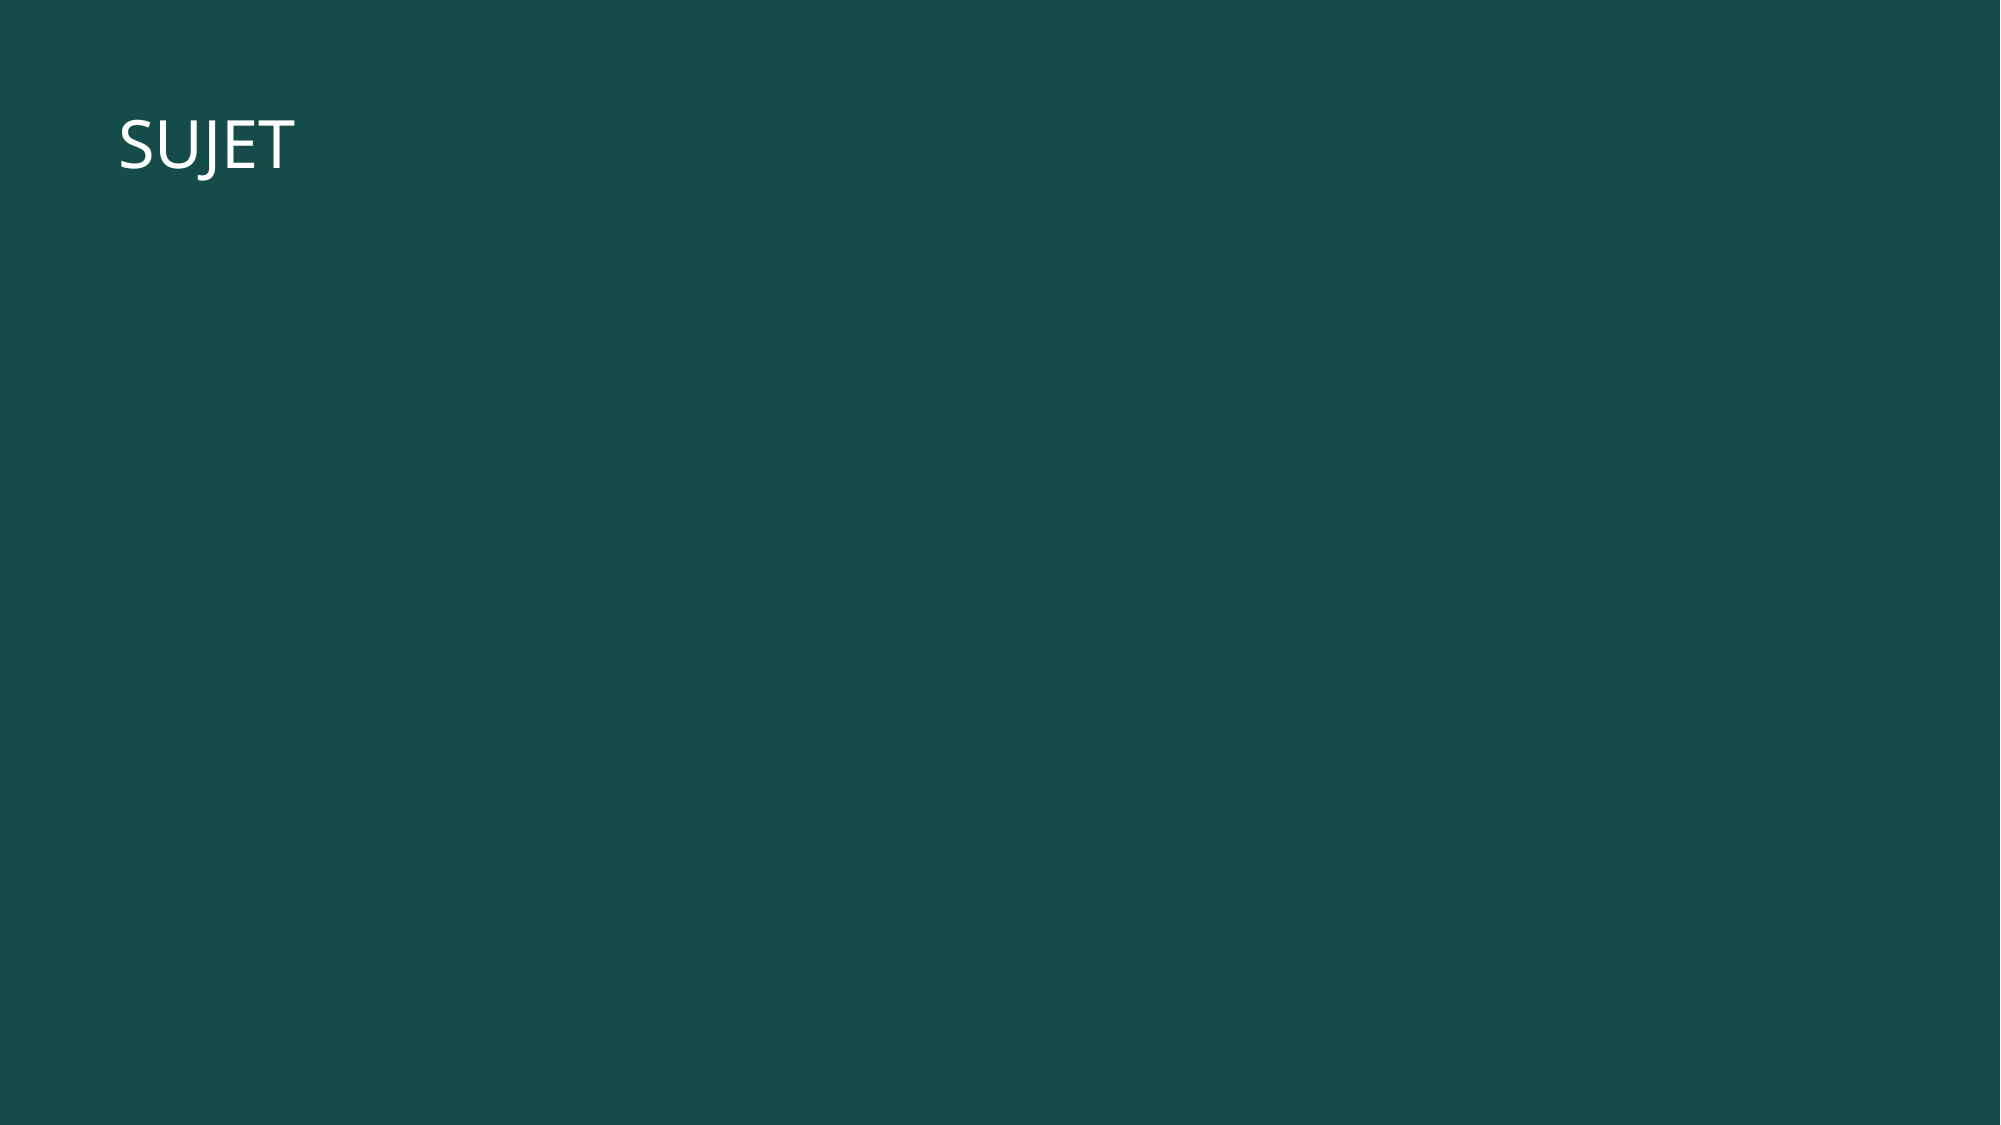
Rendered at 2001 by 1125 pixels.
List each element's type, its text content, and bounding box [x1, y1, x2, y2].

title SUJET [118, 101, 1878, 344]
